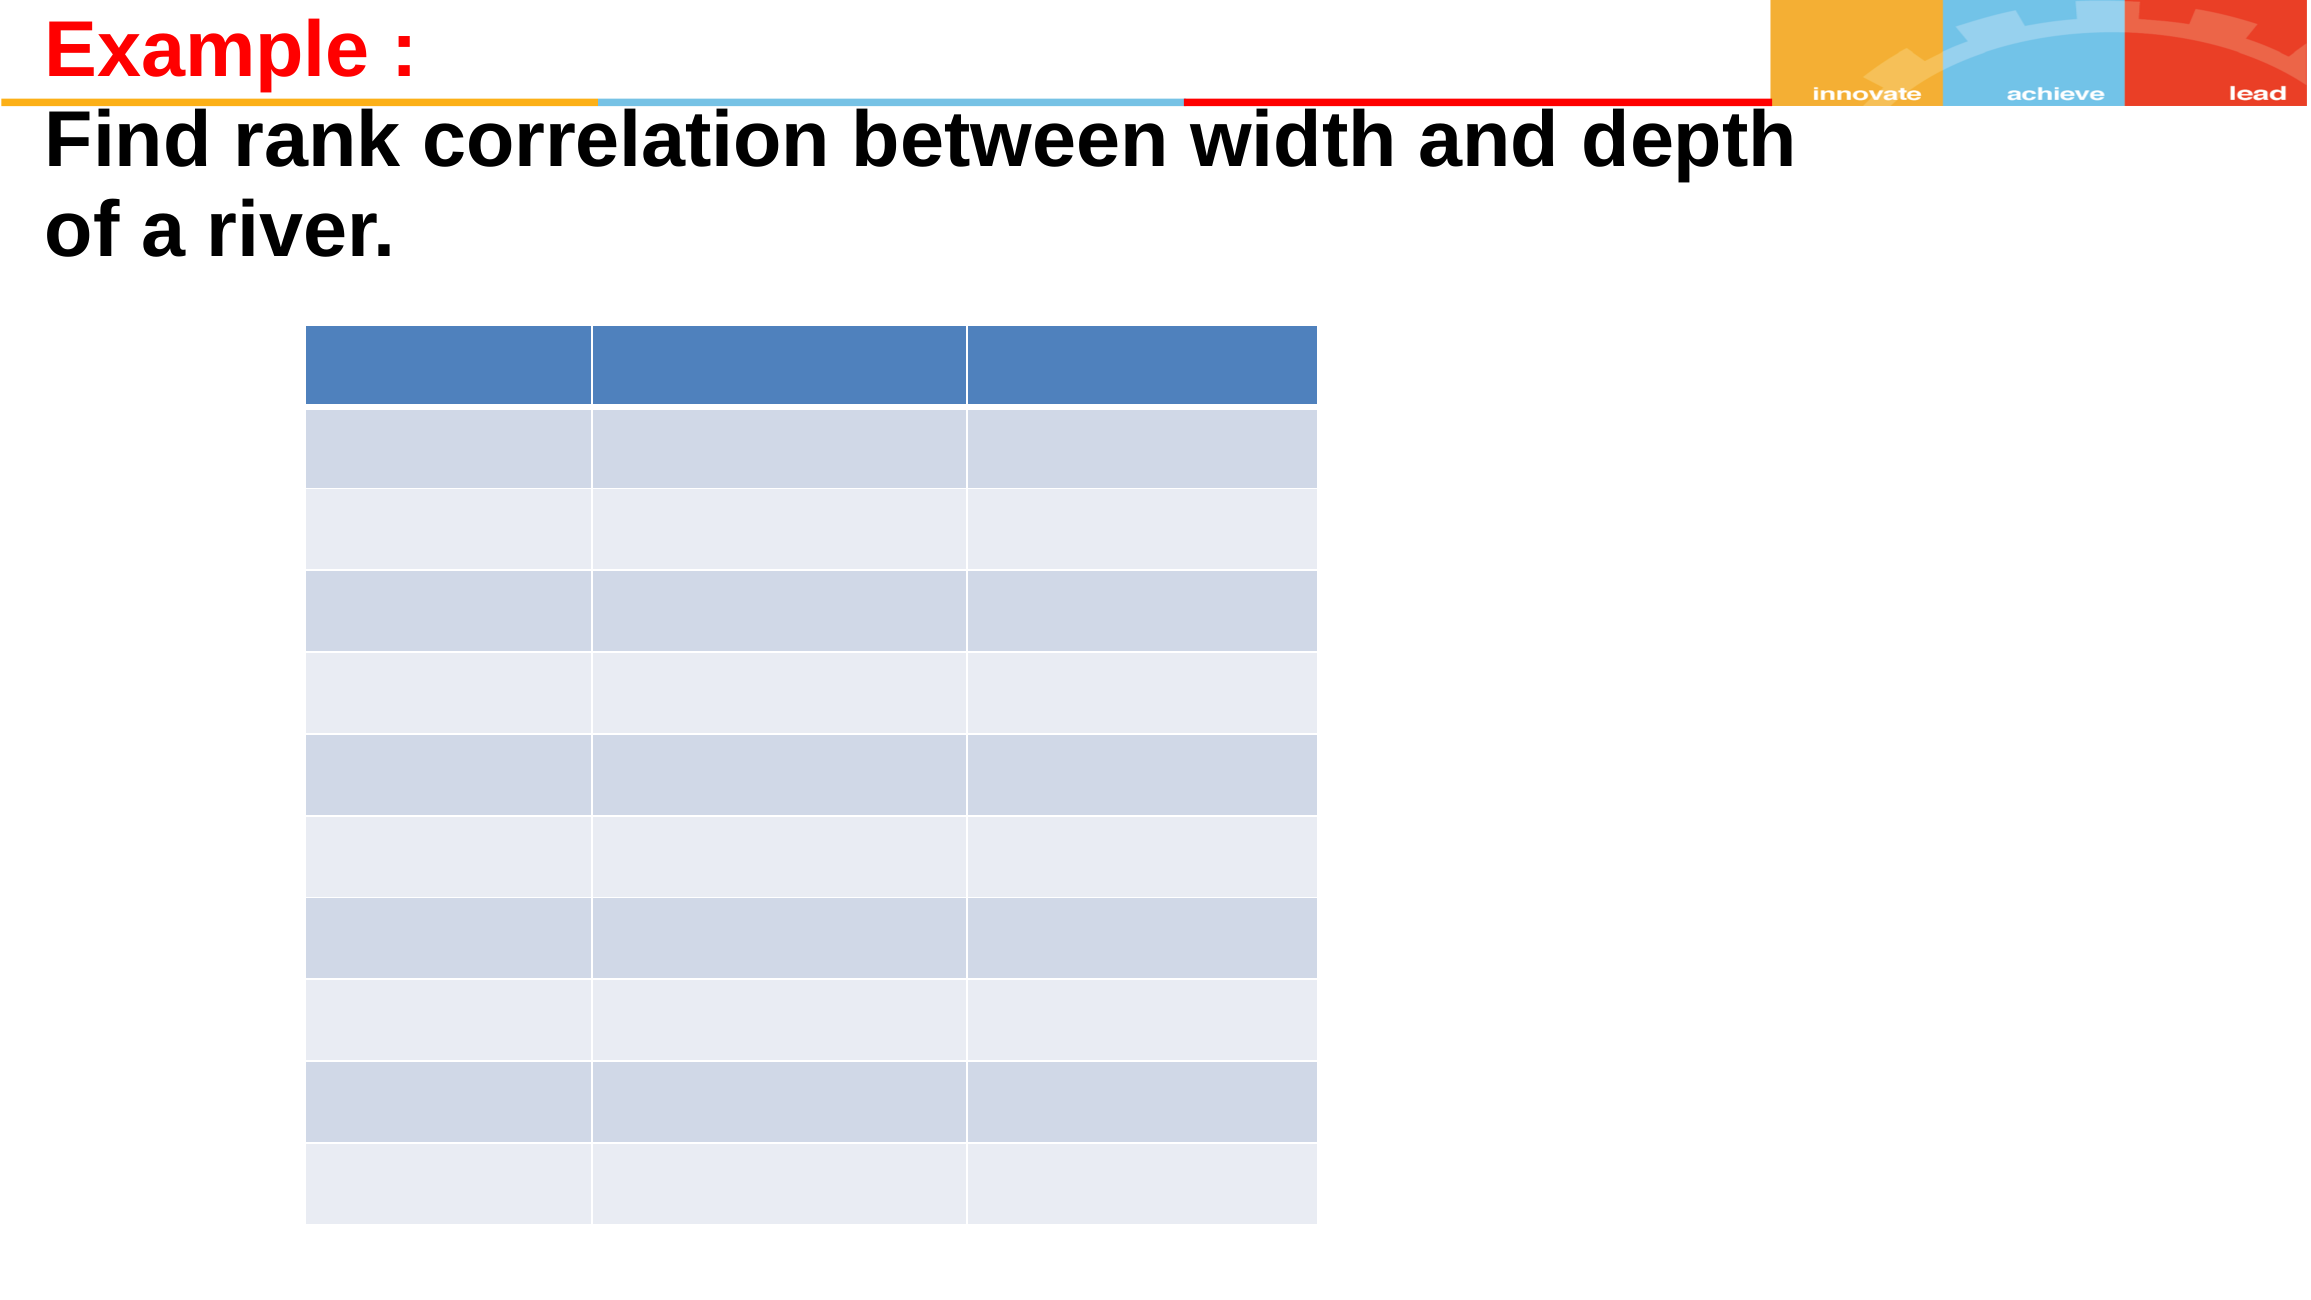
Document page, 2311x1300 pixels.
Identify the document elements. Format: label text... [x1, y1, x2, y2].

text_box Example : Find rank correlation between width and depth of a river. [42, 0, 1889, 273]
picture [1889, 0, 2307, 106]
